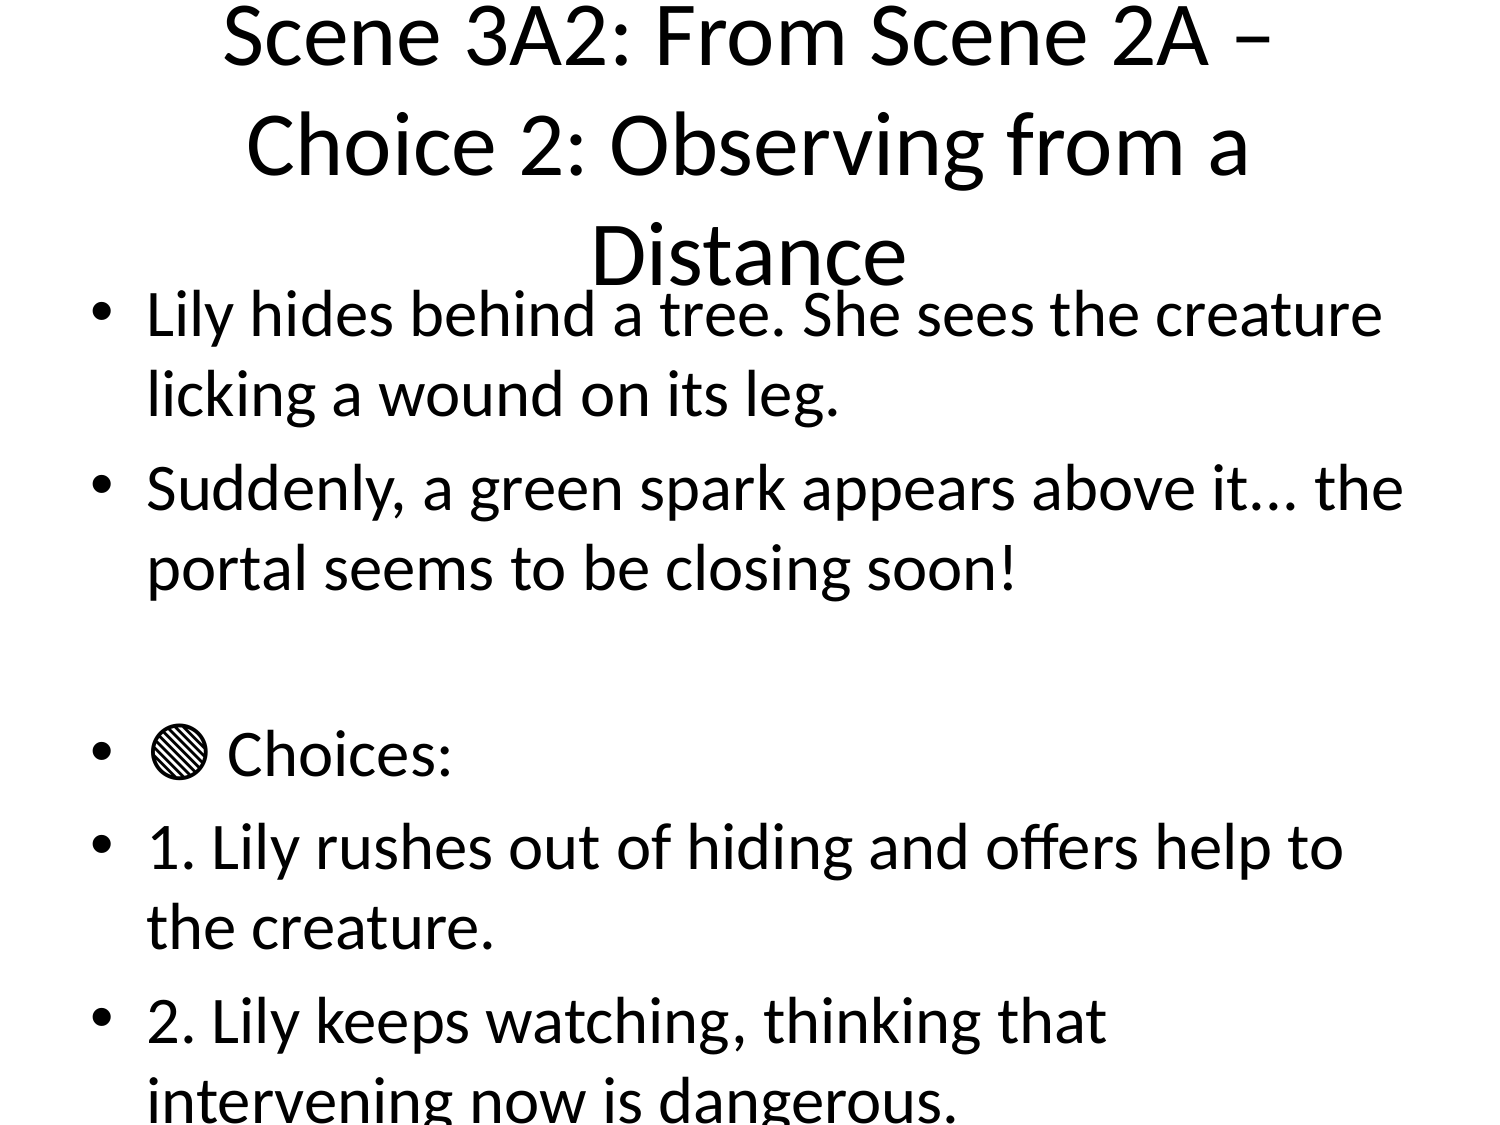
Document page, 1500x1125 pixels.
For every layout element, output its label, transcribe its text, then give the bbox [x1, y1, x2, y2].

title Scene 3A2: From Scene 2A – Choice 2: Observing from a Distance [75, 45, 1425, 233]
list Lily hides behind a tree. She sees the creature licking a wound on its leg. Suddenly, a green spark appears above it... the portal seems to be closing soon! 🟢 Choices: 1. Lily rushes out of hiding and offers help to the creature. 2. Lily keeps watching, thinking that intervening now is dangerous. [75, 262, 1425, 1005]
